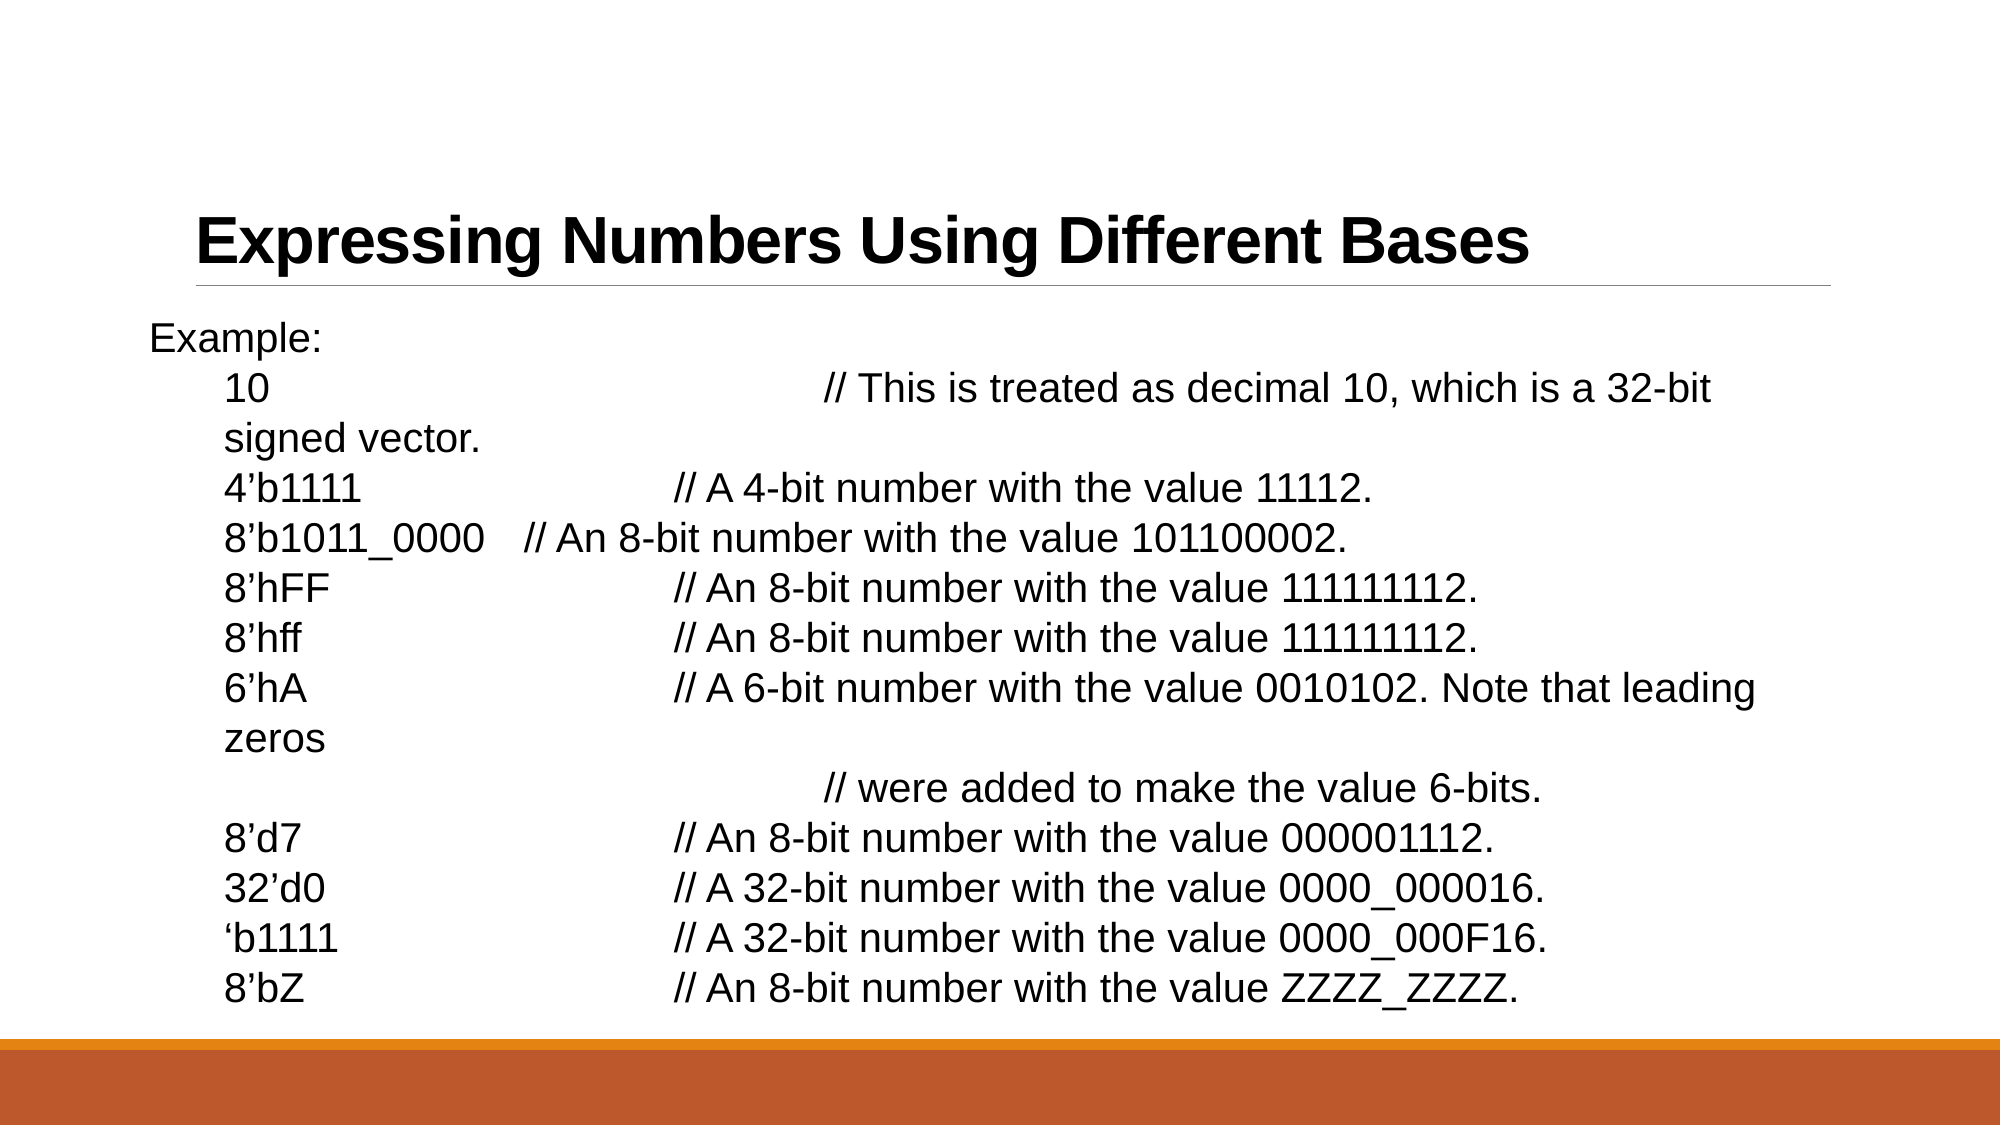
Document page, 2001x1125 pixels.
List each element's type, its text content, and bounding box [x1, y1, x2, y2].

text_box Example: 10 // This is treated as decimal 10, which is a 32-bit signed vector. 4’b1111 // A 4-bit number with the value 11112. 8’b1011_0000 // An 8-bit number with the value 101100002. 8’hFF // An 8-bit number with the value 111111112. 8’hff // An 8-bit number with the value 111111112. 6’hA // A 6-bit number with the value 0010102. Note that leading zeros // were added to make the value 6-bits. 8’d7 // An 8-bit number with the value 000001112. 32’d0 // A 32-bit number with the value 0000_000016. ‘b1111 // A 32-bit number with the value 0000_000F16. 8’bZ // An 8-bit number with the value ZZZZ_ZZZZ. [133, 303, 1804, 1019]
title Expressing Numbers Using Different Bases [180, 47, 1830, 285]
